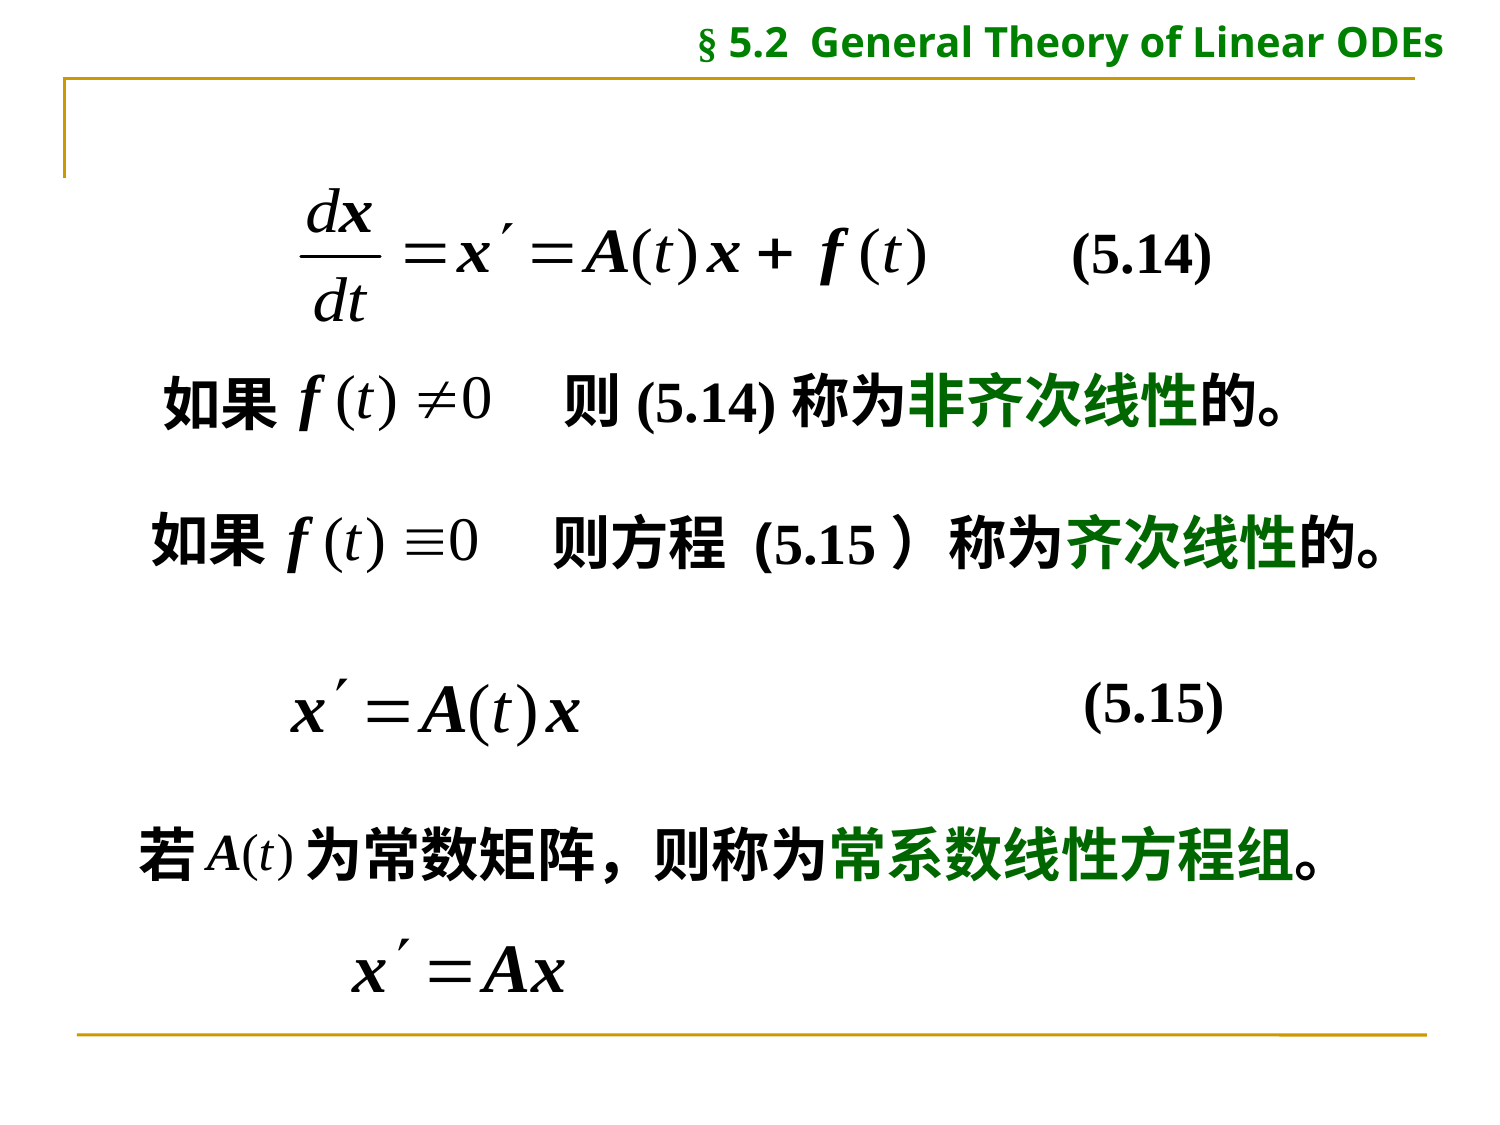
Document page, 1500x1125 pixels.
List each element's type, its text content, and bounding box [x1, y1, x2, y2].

text_box § 5.2 General Theory of Linear ODEs [682, 0, 1500, 74]
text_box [274, 668, 600, 762]
text_box 为常数矩阵，则称为常系数线性方程组。 [289, 810, 1436, 896]
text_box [336, 928, 579, 1010]
text_box 若 [123, 810, 195, 896]
text_box 则方程 (5.15）称为齐次线性的。 [537, 498, 1430, 584]
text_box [265, 503, 491, 587]
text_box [277, 361, 503, 445]
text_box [288, 172, 940, 336]
text_box (5.14) [1057, 208, 1229, 293]
text_box 如果 [147, 359, 295, 445]
text_box 如果 [135, 495, 283, 580]
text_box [194, 822, 305, 893]
text_box 则(5.14)称为非齐次线性的。 [549, 356, 1388, 442]
text_box (5.15) [1069, 657, 1241, 742]
